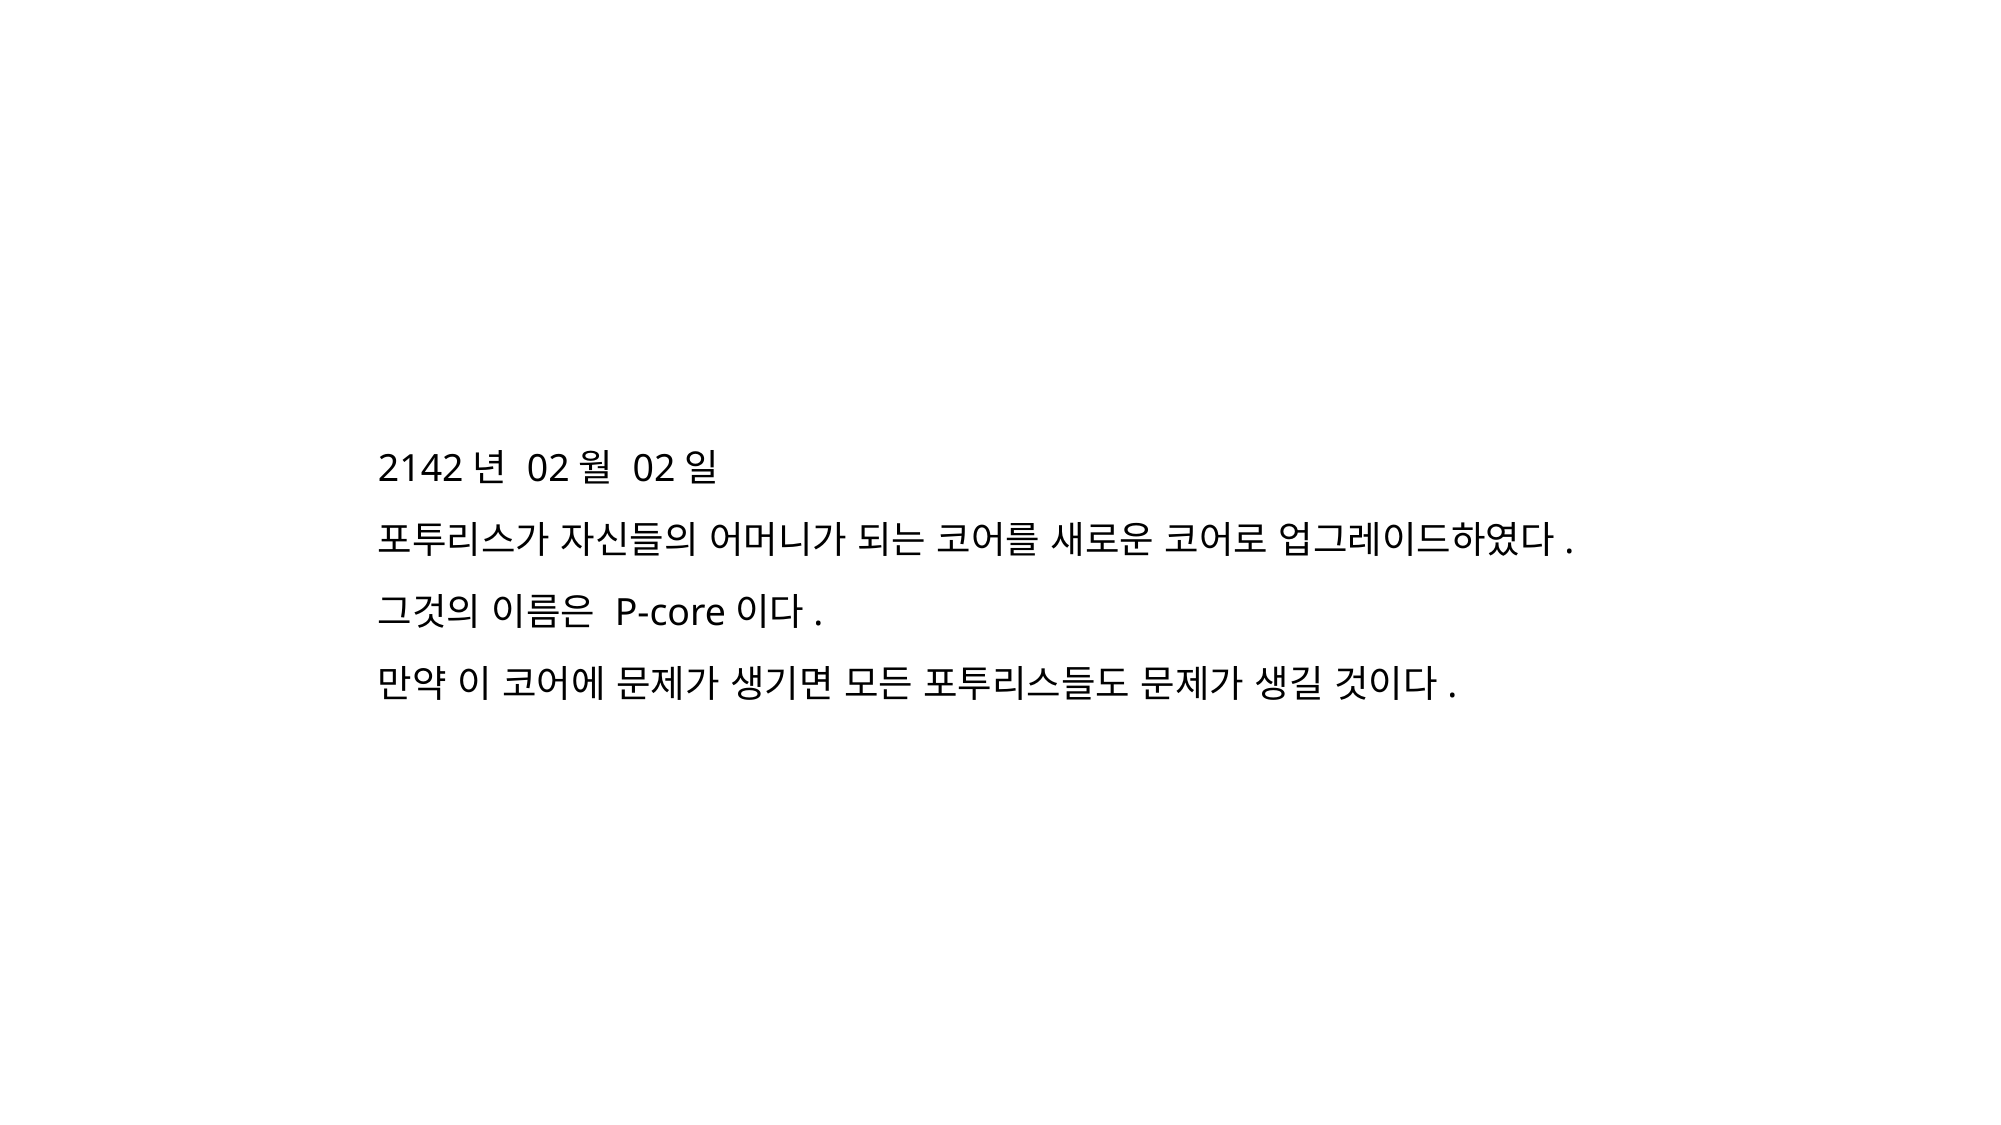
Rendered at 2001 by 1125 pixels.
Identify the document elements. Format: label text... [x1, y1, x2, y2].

text_box 2142년 02월 02일 포투리스가 자신들의 어머니가 되는 코어를 새로운 코어로 업그레이드하였다. 그것의 이름은 P-core이다. 만약 이 코어에 문제가 생기면 모든 포투리스들도 문제가 생길 것이다. [363, 409, 1692, 713]
